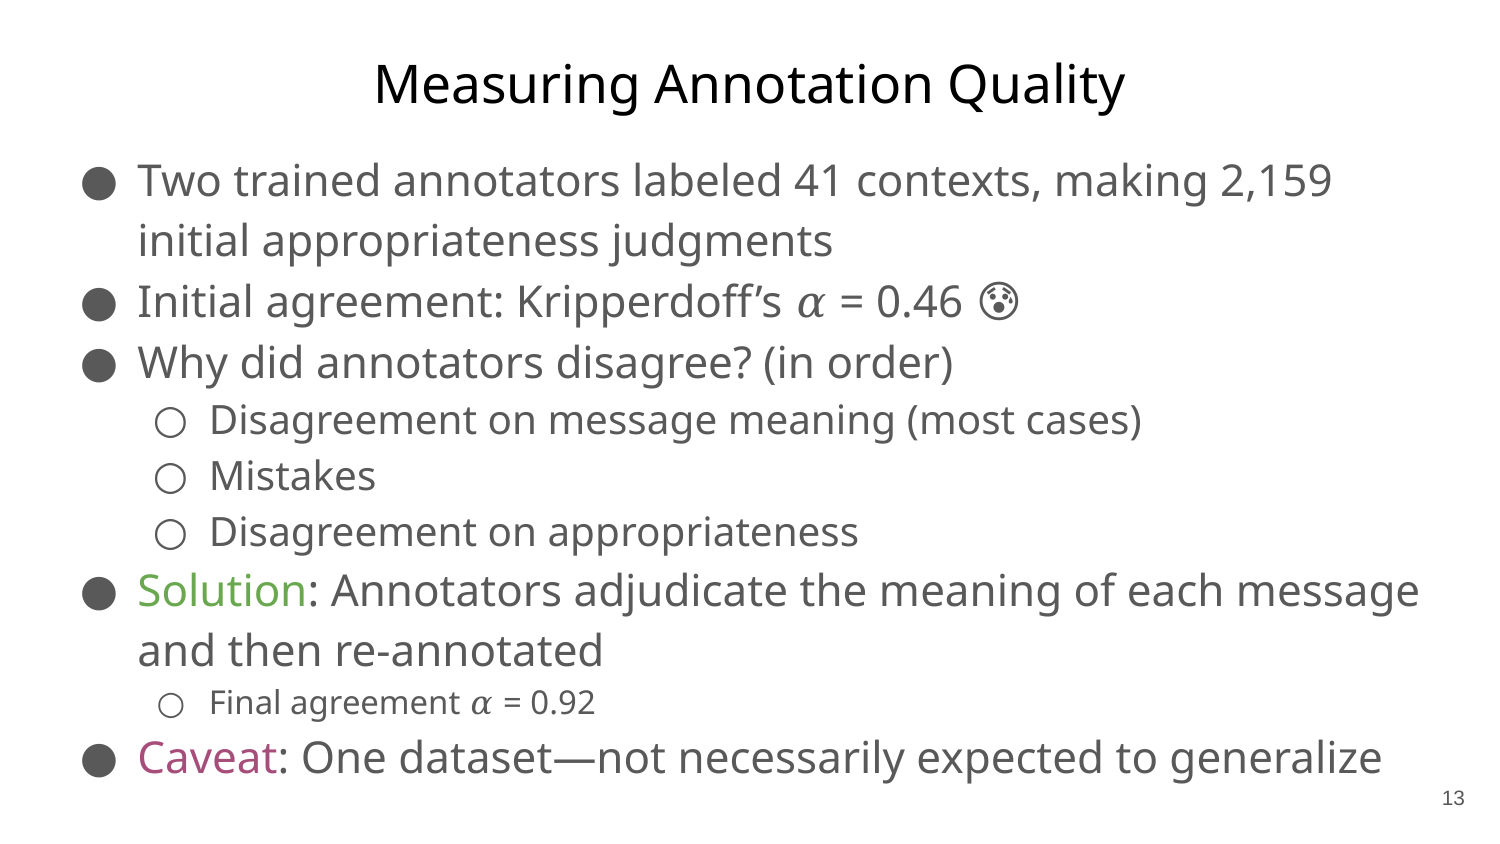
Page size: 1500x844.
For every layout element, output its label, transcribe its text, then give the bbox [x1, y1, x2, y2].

title Measuring Annotation Quality [51, 35, 1449, 129]
slide_number 13 [1389, 764, 1480, 830]
list Two trained annotators labeled 41 contexts, making 2,159 initial appropriateness judgments Initial agreement: Kripperdoff’s 𝛼 = 0.46 😰 Why did annotators disagree? (in order) Disagreement on message meaning (most cases) Mistakes Disagreement on appropriateness Solution: Annotators adjudicate the meaning of each message and then re-annotated Final agreement 𝛼 = 0.92 Caveat: One dataset—not necessarily expected to generalize [51, 129, 1449, 803]
